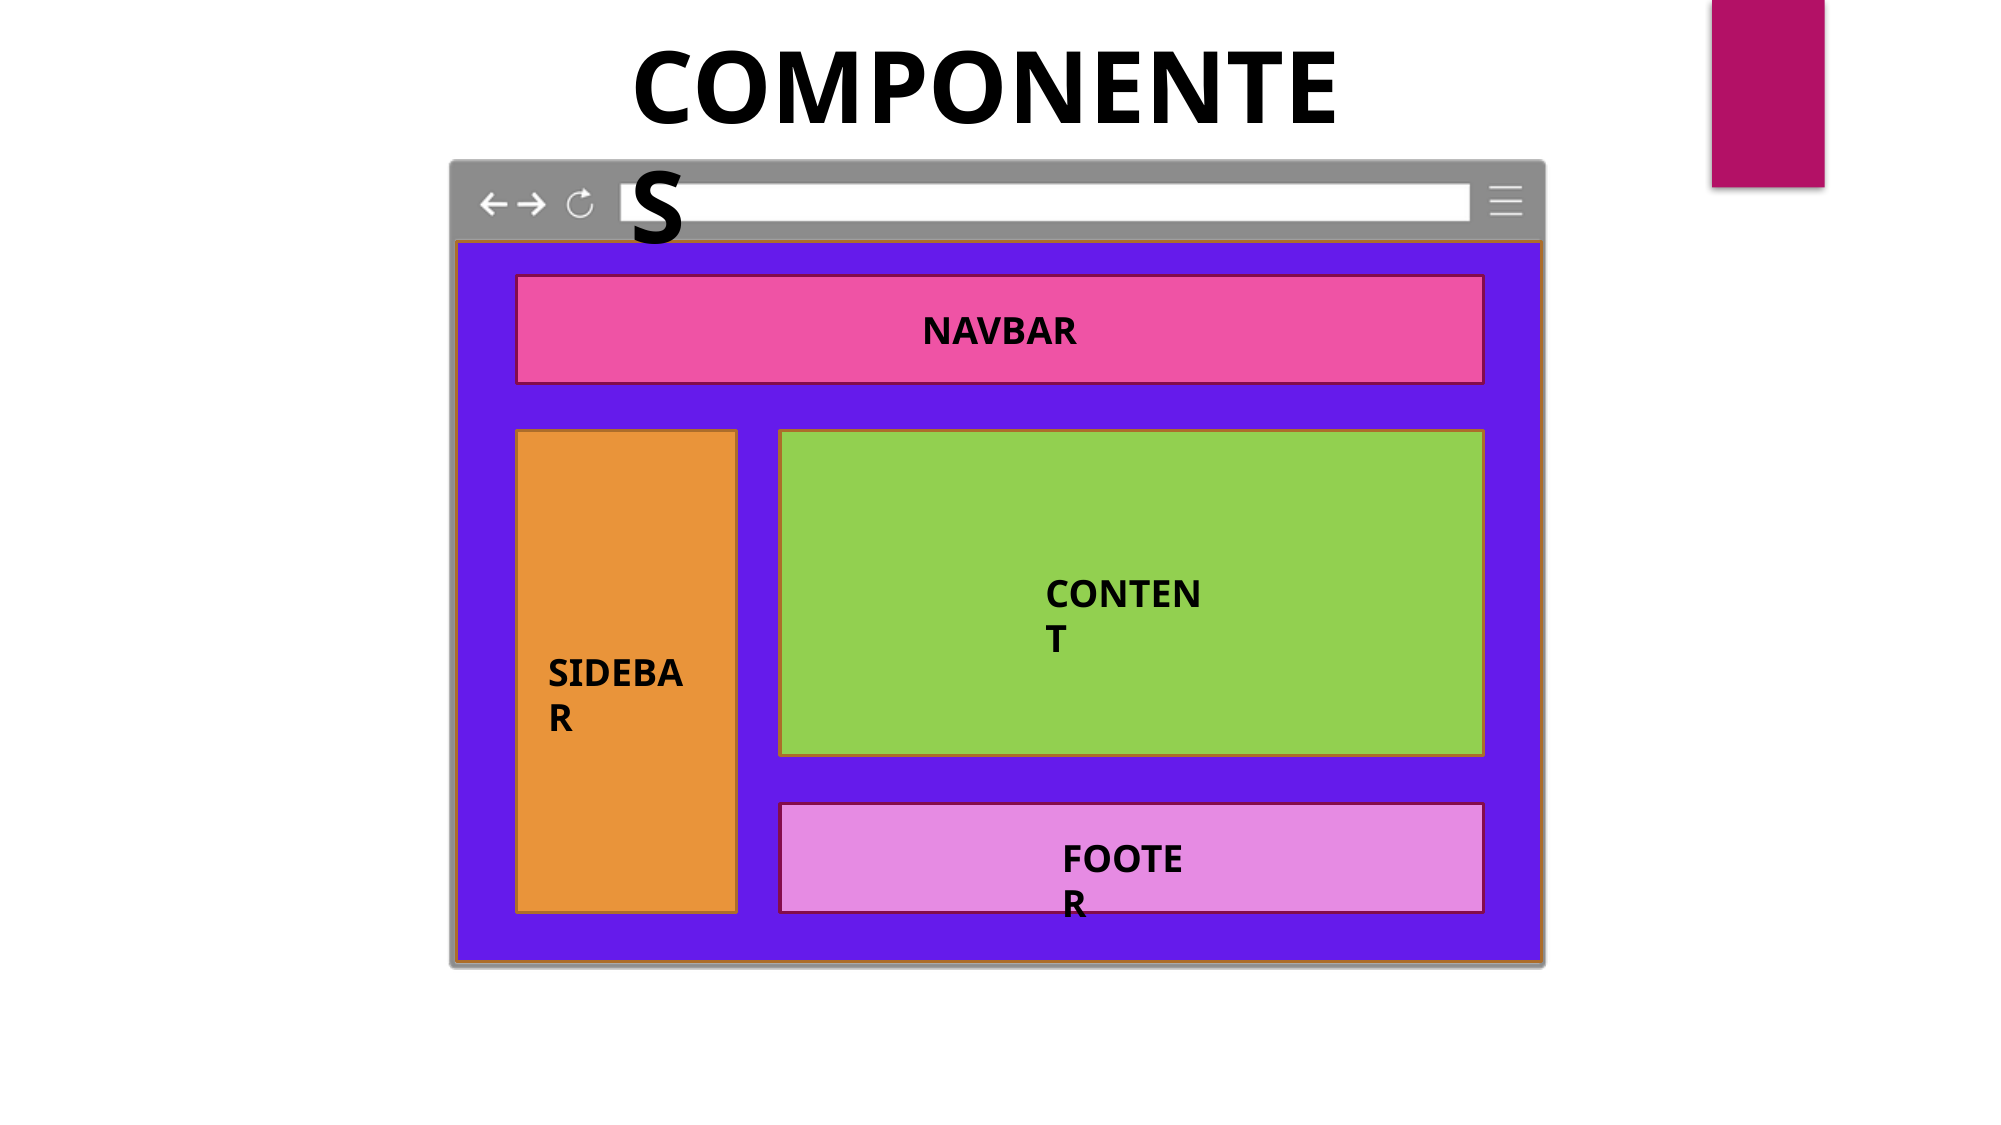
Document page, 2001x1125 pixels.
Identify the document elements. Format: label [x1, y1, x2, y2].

picture [431, 0, 1568, 1112]
